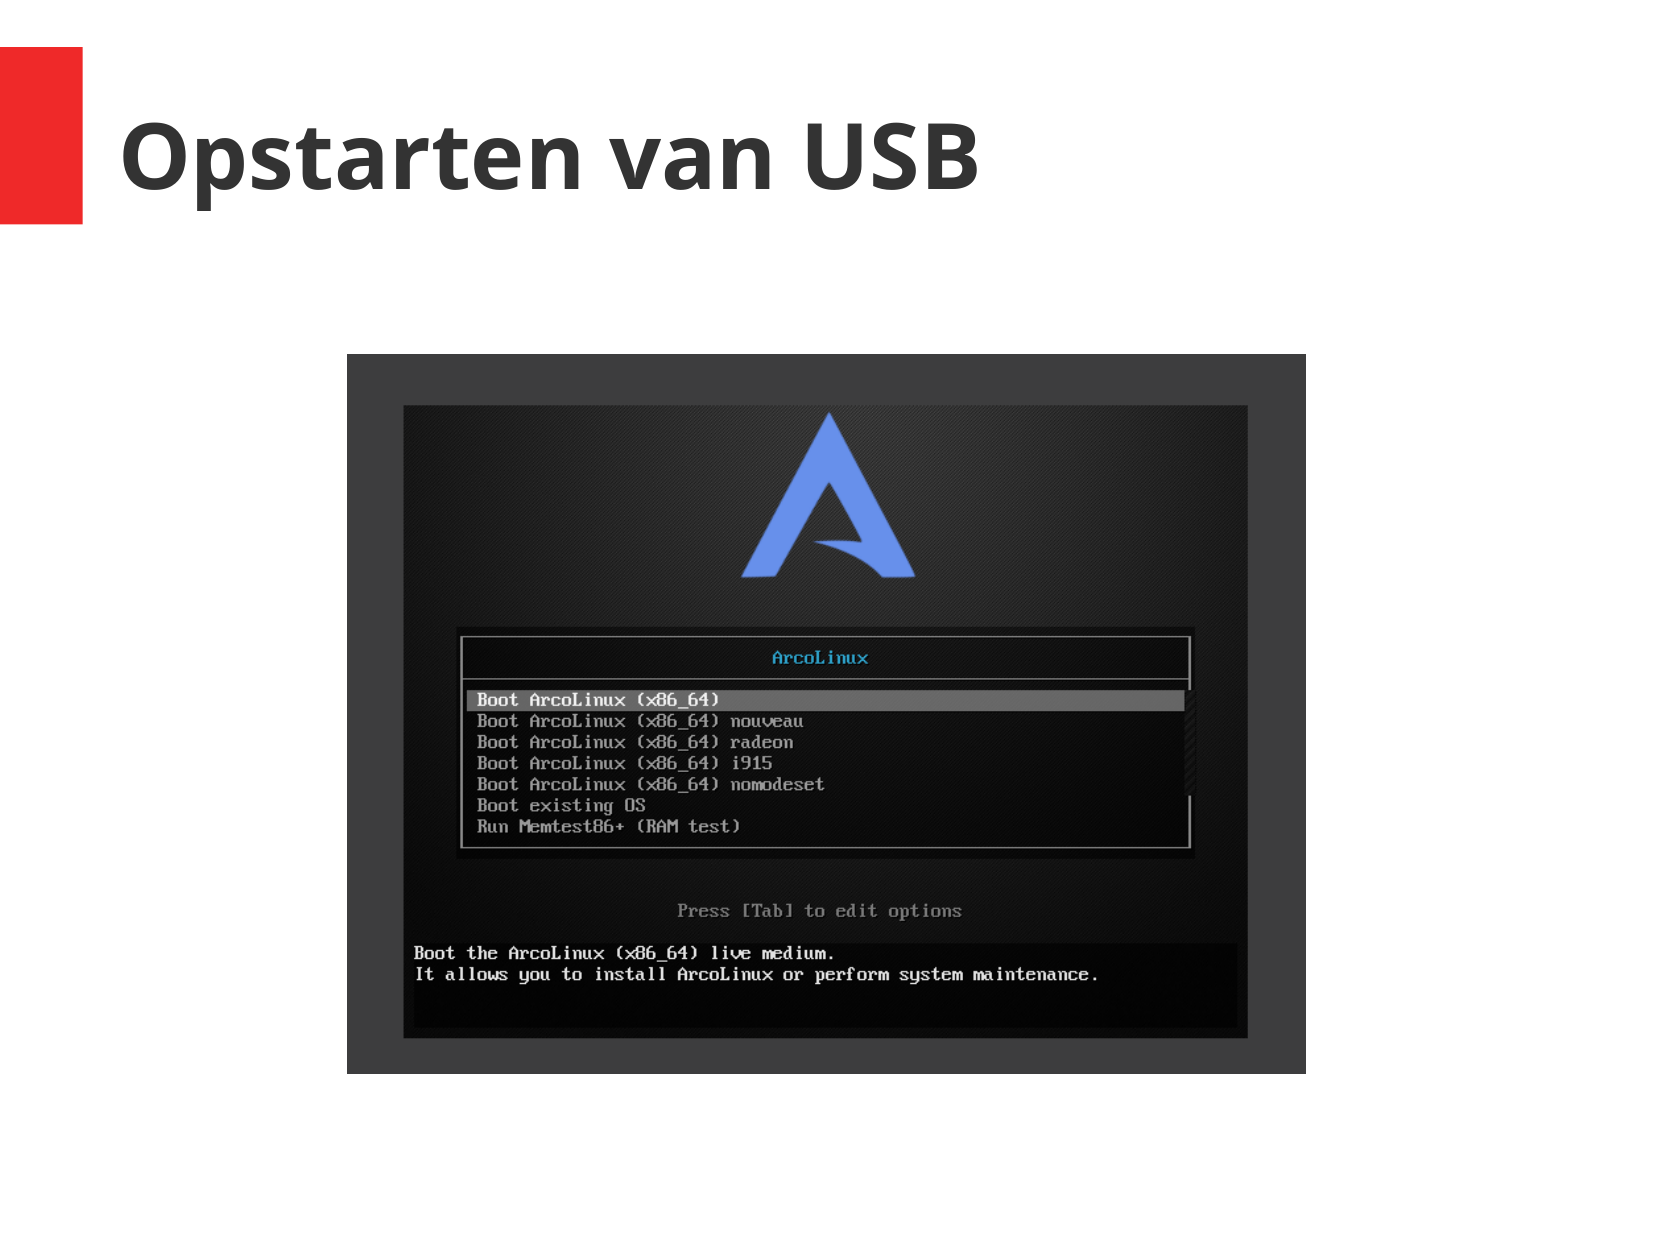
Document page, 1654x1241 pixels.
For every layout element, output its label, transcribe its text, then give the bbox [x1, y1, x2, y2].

picture [347, 354, 1306, 1074]
text_box Opstarten van USB [118, 97, 1571, 208]
